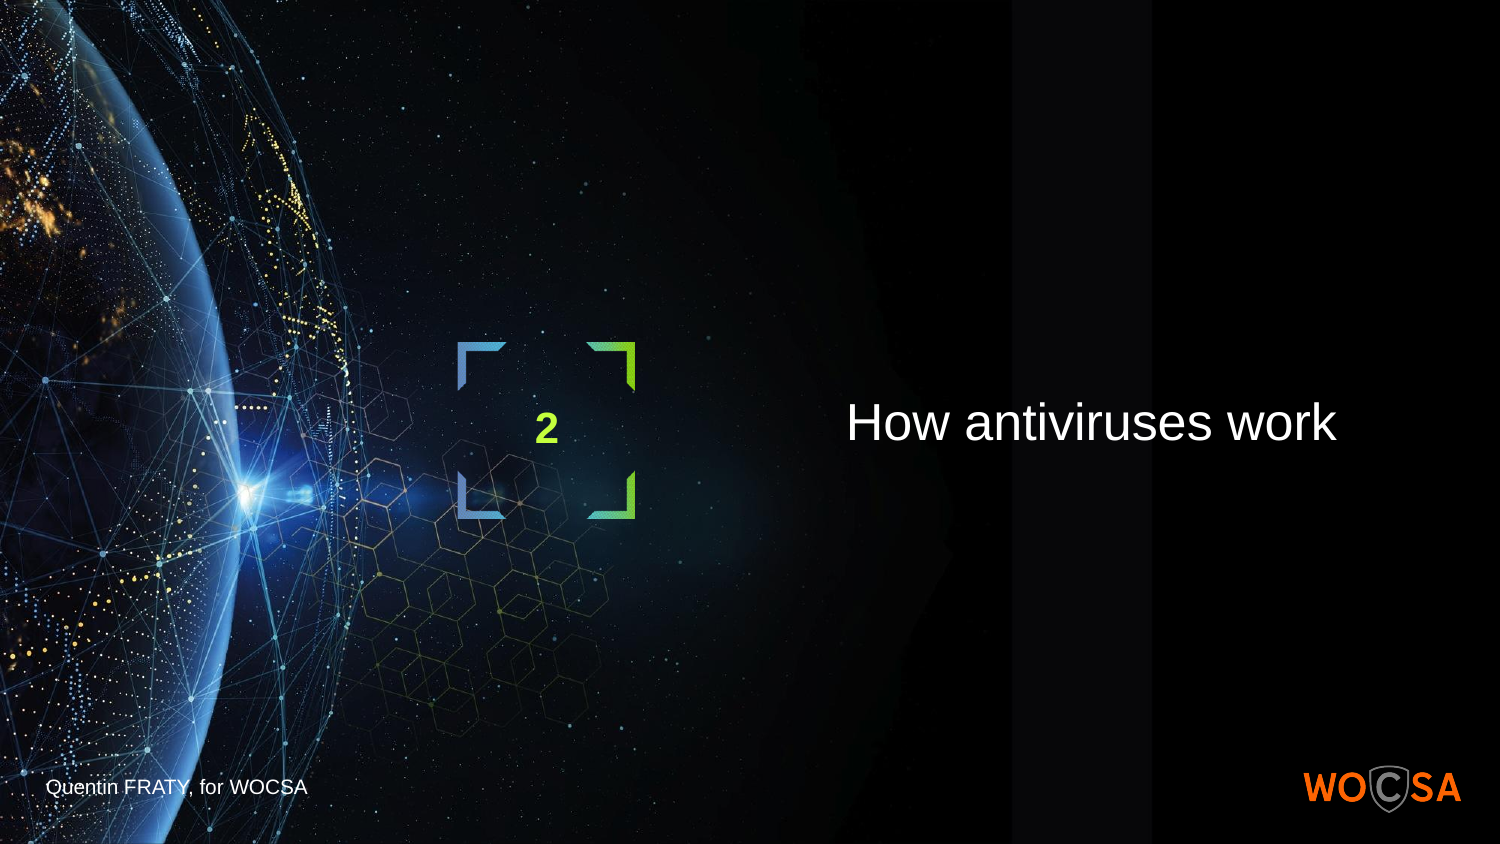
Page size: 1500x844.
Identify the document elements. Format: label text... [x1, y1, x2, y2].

picture [0, 0, 1500, 844]
title How antiviruses work [651, 392, 1500, 451]
text_box 2 [507, 386, 587, 458]
text_box Quentin FRATY, for WOCSA [30, 761, 1180, 812]
